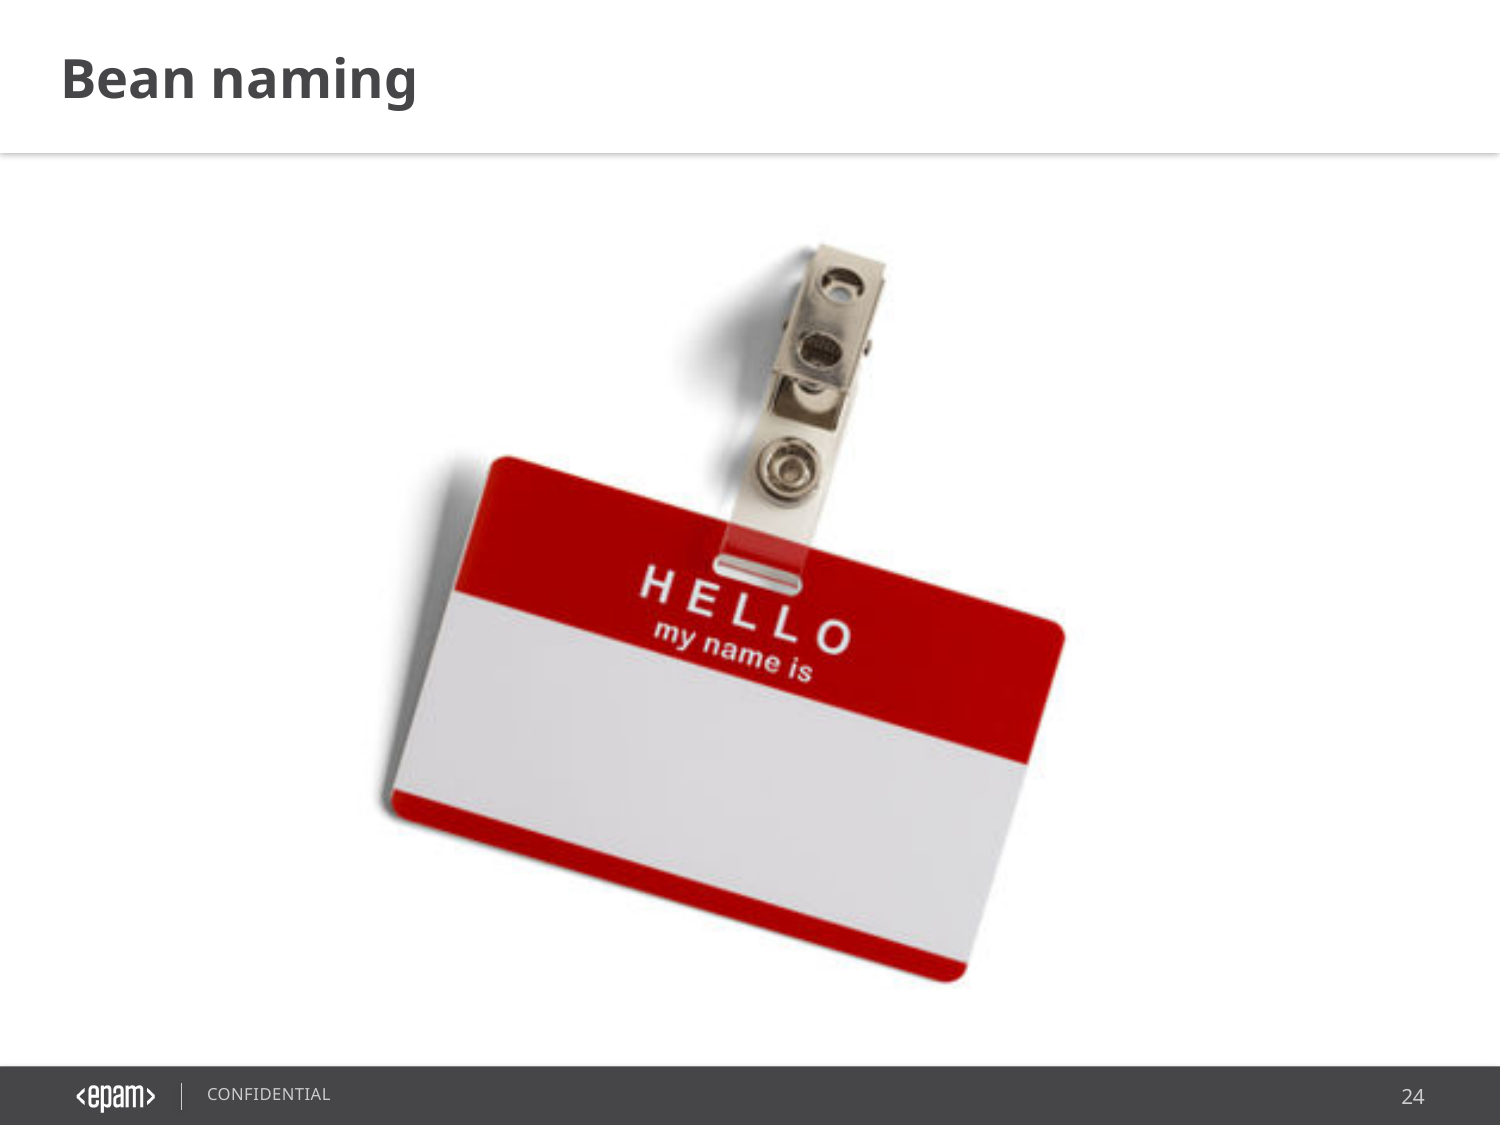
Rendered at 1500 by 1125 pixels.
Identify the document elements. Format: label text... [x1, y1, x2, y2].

picture [302, 188, 1162, 1050]
list Bean naming [0, 0, 1500, 153]
picture [76, 1085, 155, 1113]
